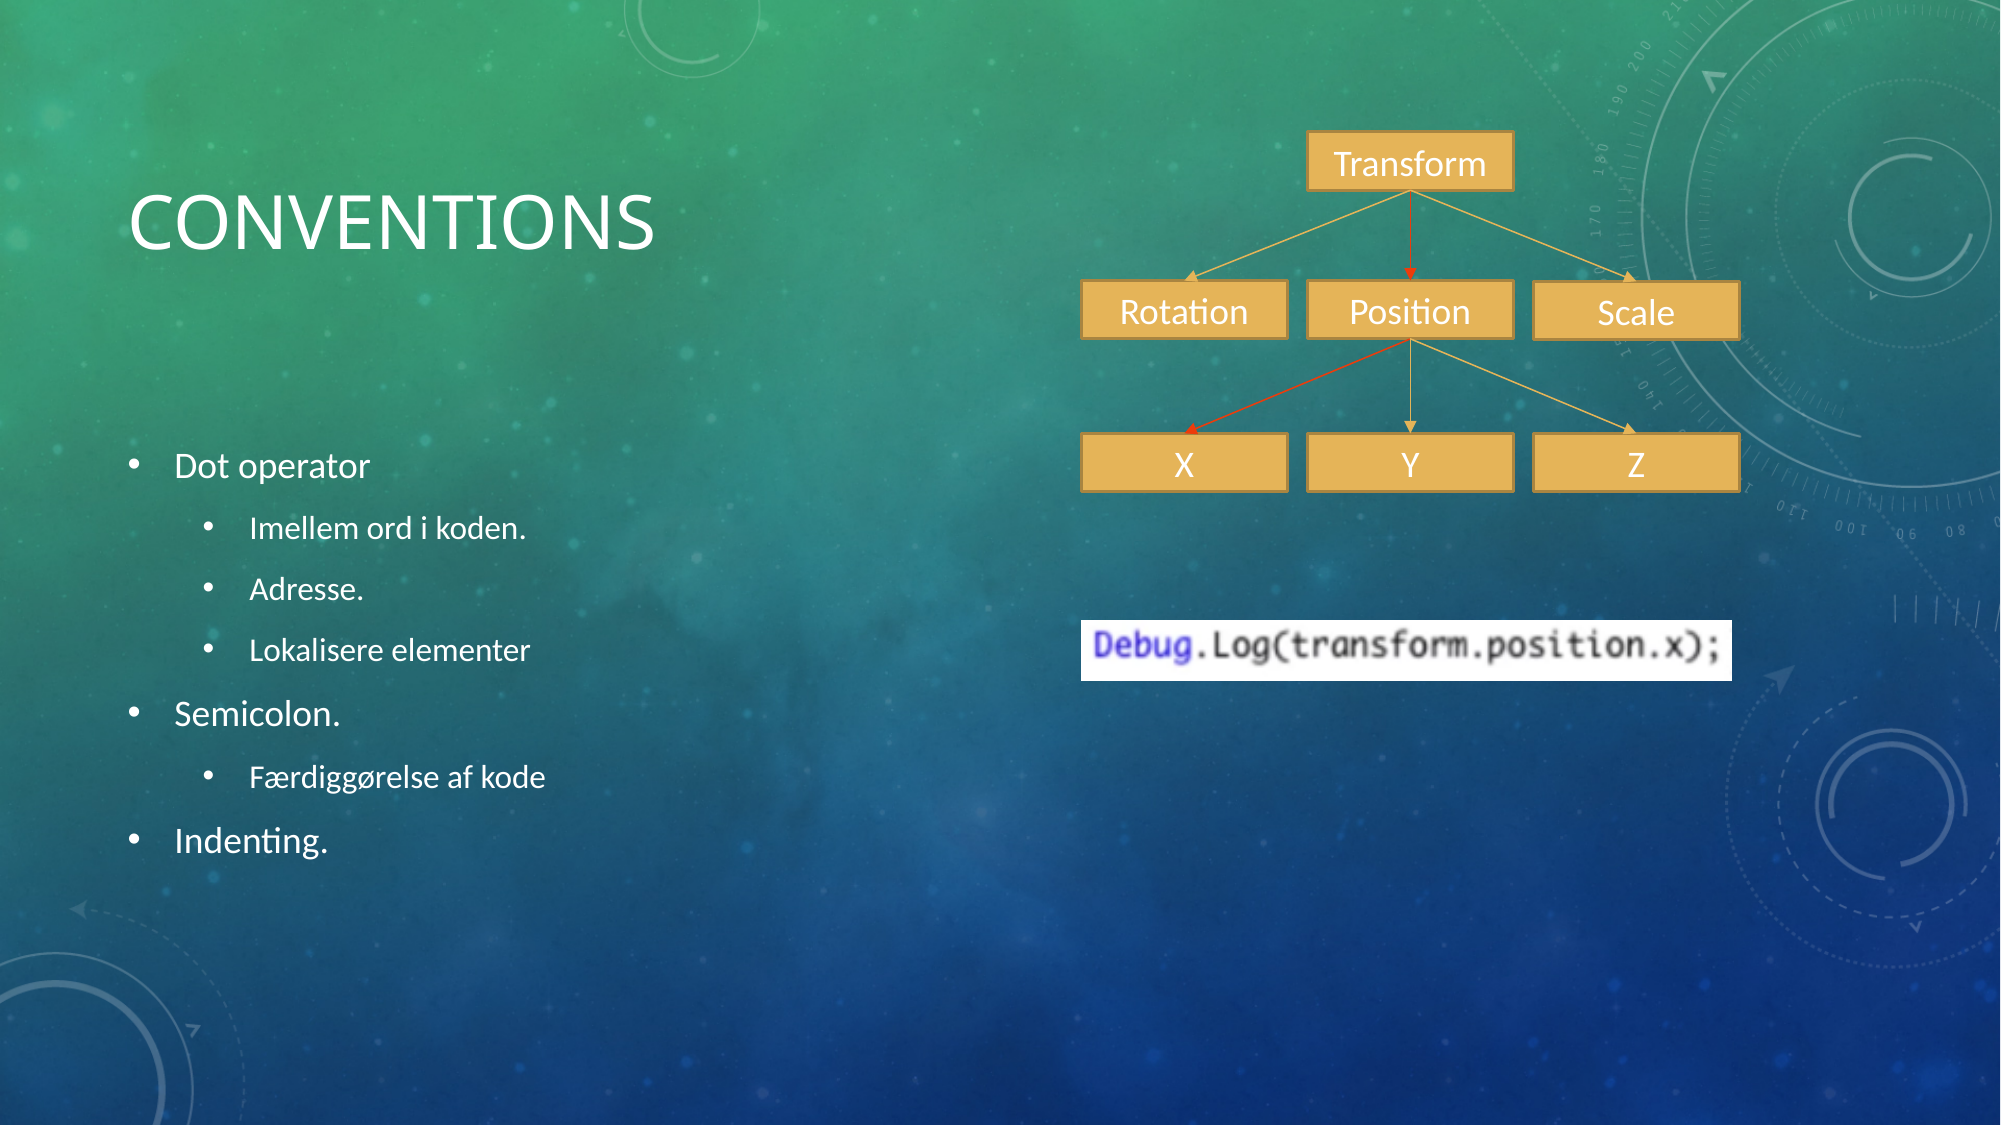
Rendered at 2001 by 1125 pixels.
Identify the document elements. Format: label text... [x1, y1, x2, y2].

text_box Transform [1306, 130, 1515, 190]
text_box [1410, 338, 1637, 434]
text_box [1410, 189, 1637, 282]
text_box Scale [1532, 280, 1741, 341]
text_box Z [1532, 432, 1741, 493]
picture [0, 0, 2001, 1125]
text_box X [1080, 432, 1289, 493]
text_box Position [1306, 293, 1515, 338]
text_box Y [1306, 445, 1515, 493]
text_box Rotation [1080, 279, 1289, 340]
title Conventions [112, 99, 1775, 339]
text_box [1184, 190, 1410, 281]
list Dot operator Imellem ord i koden. Adresse. Lokalisere elementer Semicolon. Færdiggørelse af kode Indenting. [112, 351, 1775, 950]
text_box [1184, 338, 1410, 434]
